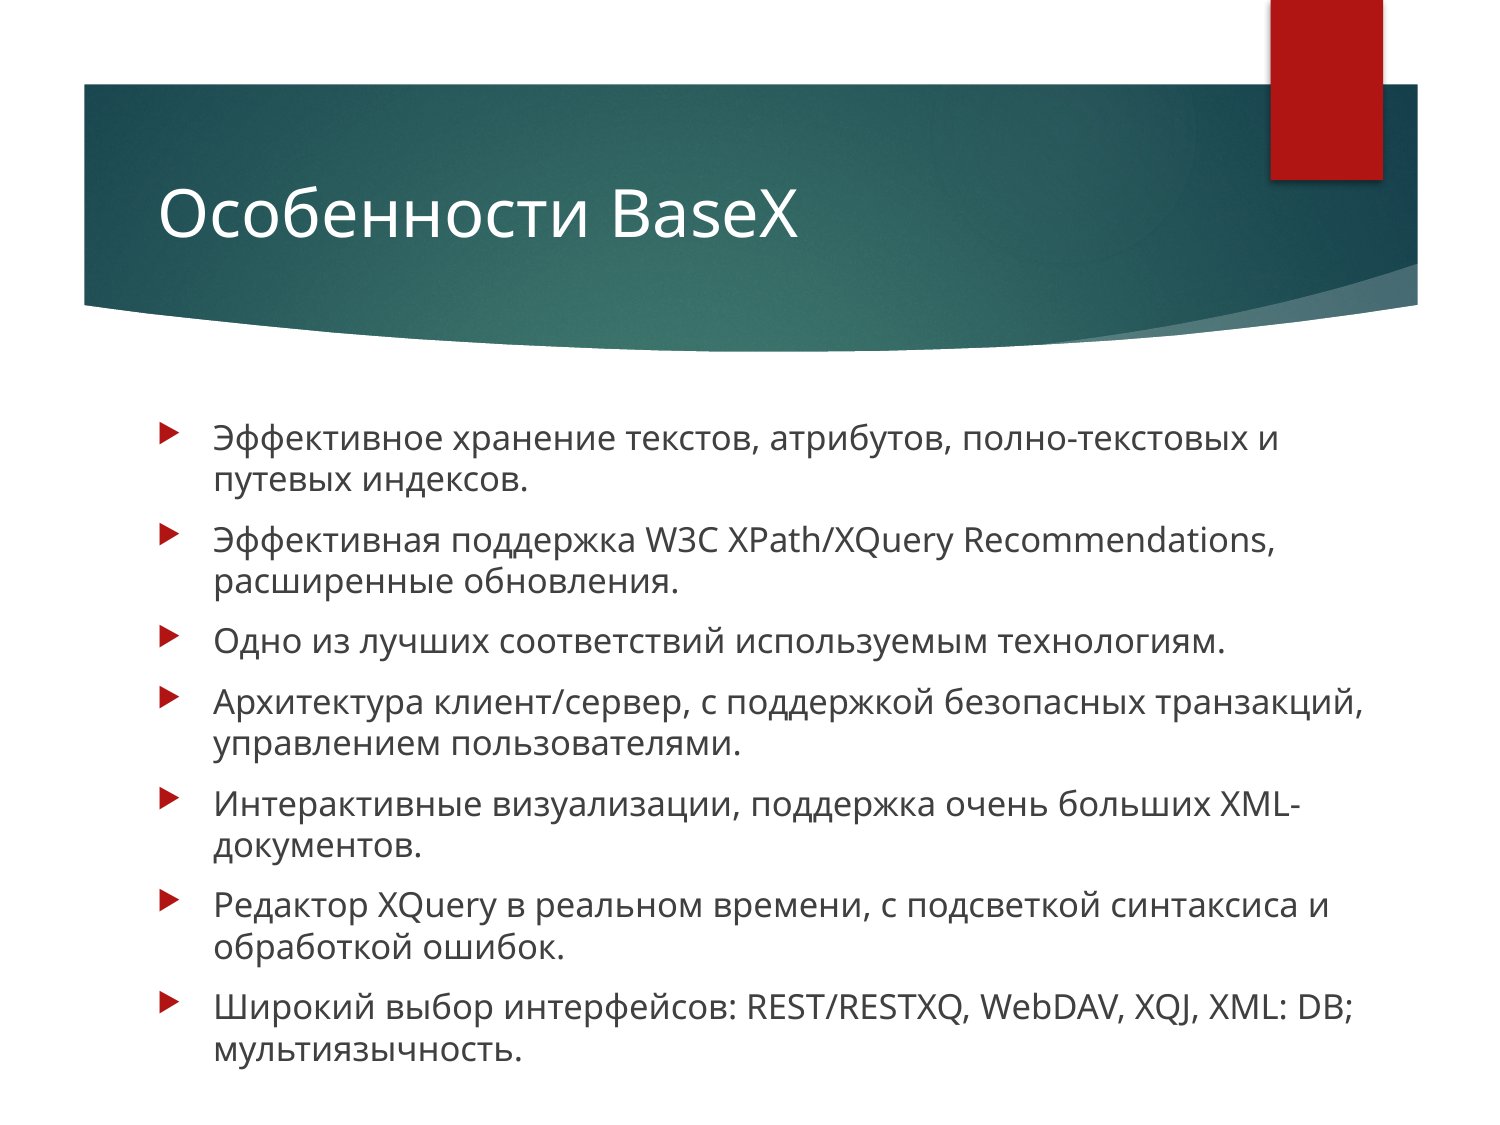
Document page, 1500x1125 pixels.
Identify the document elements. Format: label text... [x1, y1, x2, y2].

title Особенности BaseX [142, 152, 1183, 269]
list Эффективное хранение текстов, атрибутов, полно-текстовых и путевых индексов. Эффективная поддержка W3C XPath/XQuery Recommendations, расширенные обновления. Одно из лучших соответствий используемым технологиям. Архитектура клиент/сервер, с поддержкой безопасных транзакций, управлением пользователями. Интерактивные визуализации, поддержка очень больших XML-документов. Редактор XQuery в реальном времени, с подсветкой синтаксиса и обработкой ошибок. Широкий выбор интерфейсов: REST/RESTXQ, WebDAV, XQJ, XML: DB; мультиязычность. [142, 408, 1412, 1083]
